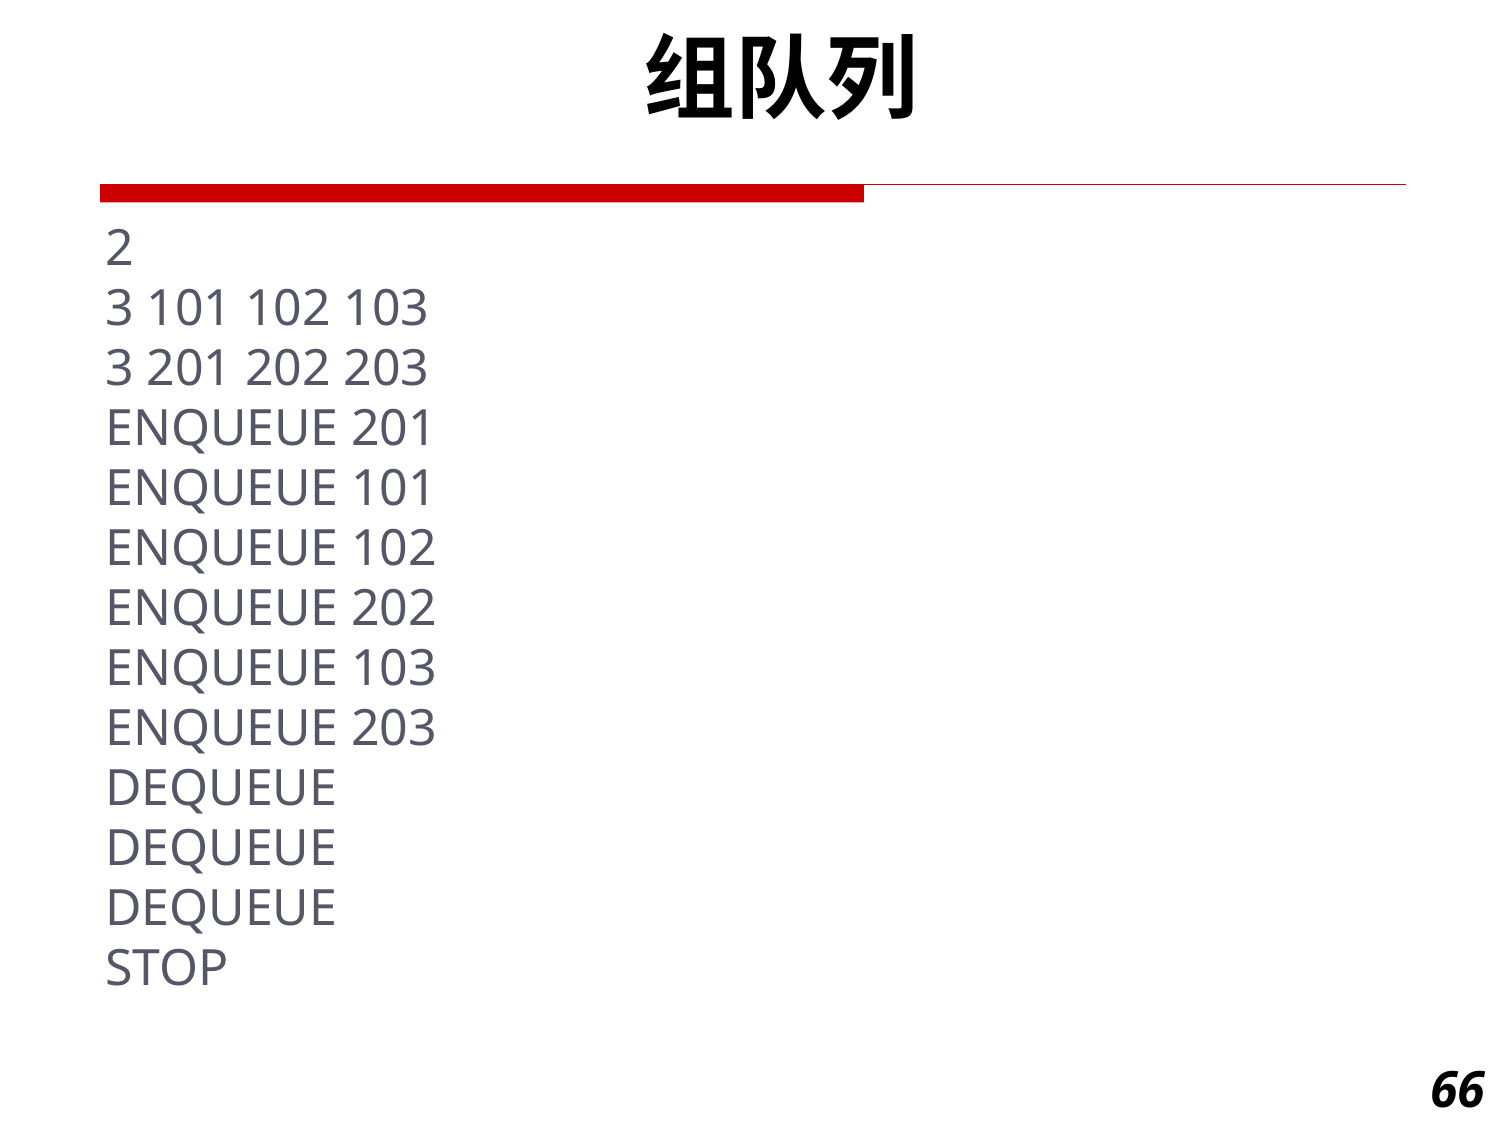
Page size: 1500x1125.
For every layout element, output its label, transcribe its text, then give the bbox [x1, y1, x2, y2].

text_box 66 [1400, 1049, 1500, 1125]
text_box 2 3 101 102 103 3 201 202 203 ENQUEUE 201 ENQUEUE 101 ENQUEUE 102 ENQUEUE 202 ENQUEUE 103 ENQUEUE 203 DEQUEUE DEQUEUE DEQUEUE STOP [90, 208, 1498, 1003]
text_box 组队列 [99, 24, 1463, 150]
